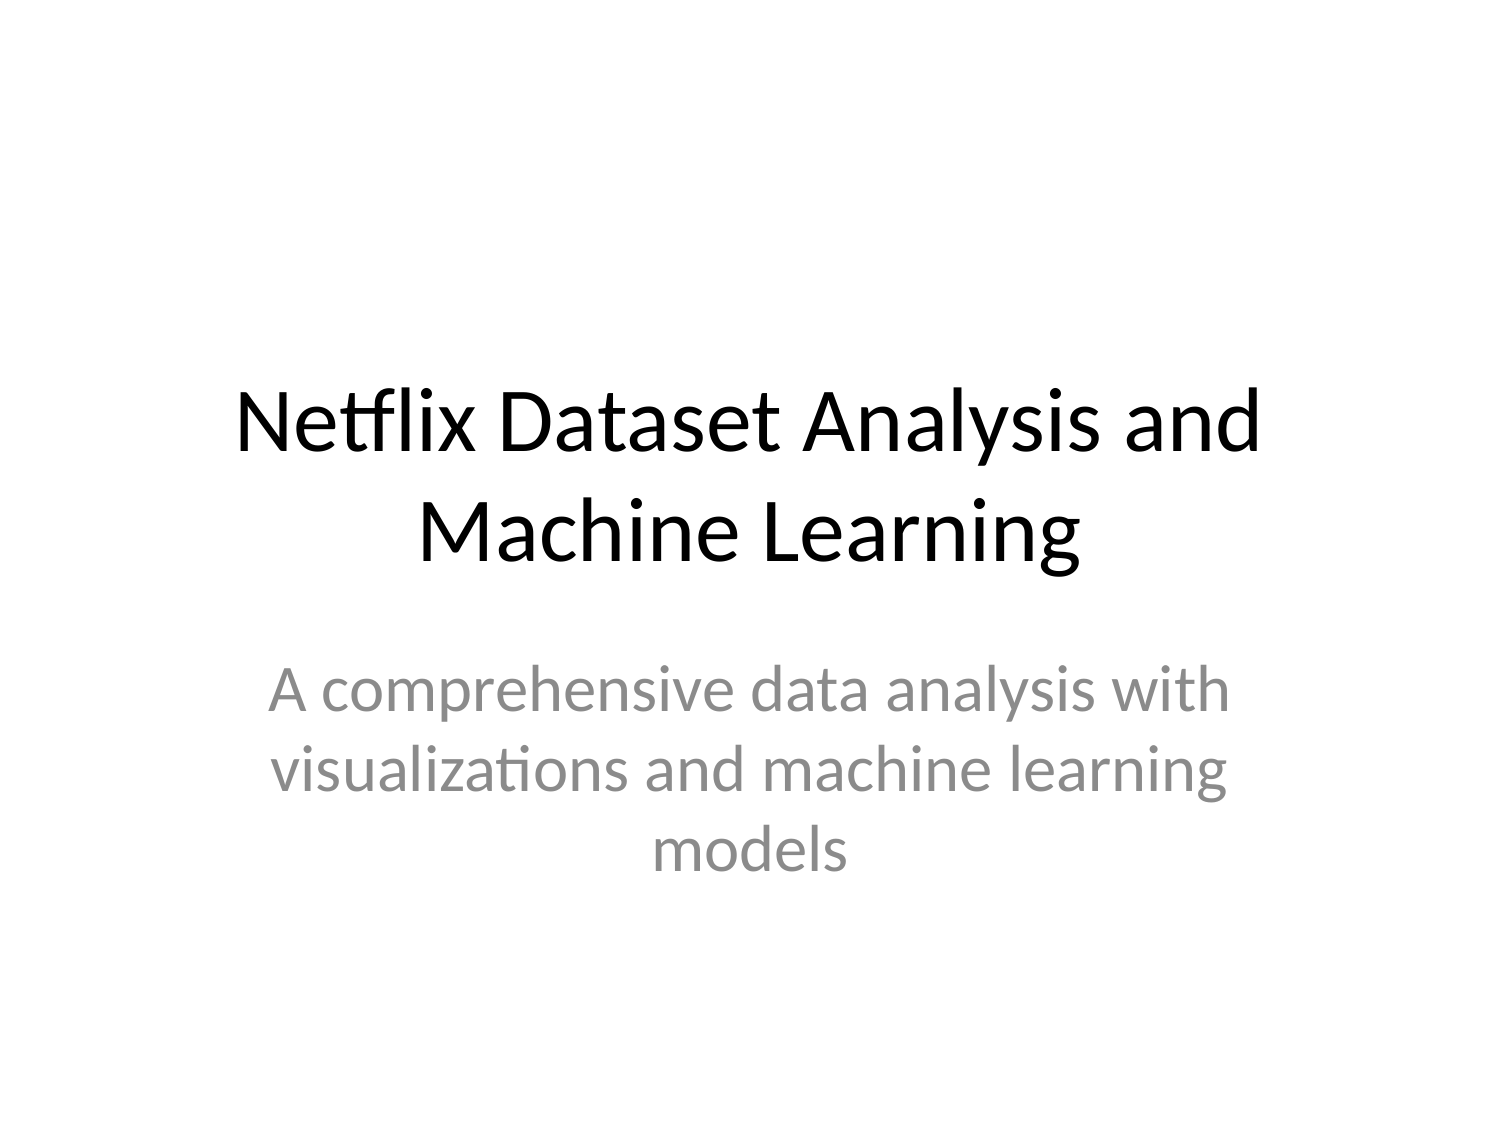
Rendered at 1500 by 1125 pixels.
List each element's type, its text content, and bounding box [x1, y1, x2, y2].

subtitle A comprehensive data analysis with visualizations and machine learning models [225, 637, 1275, 925]
title Netflix Dataset Analysis and Machine Learning [112, 349, 1388, 591]
